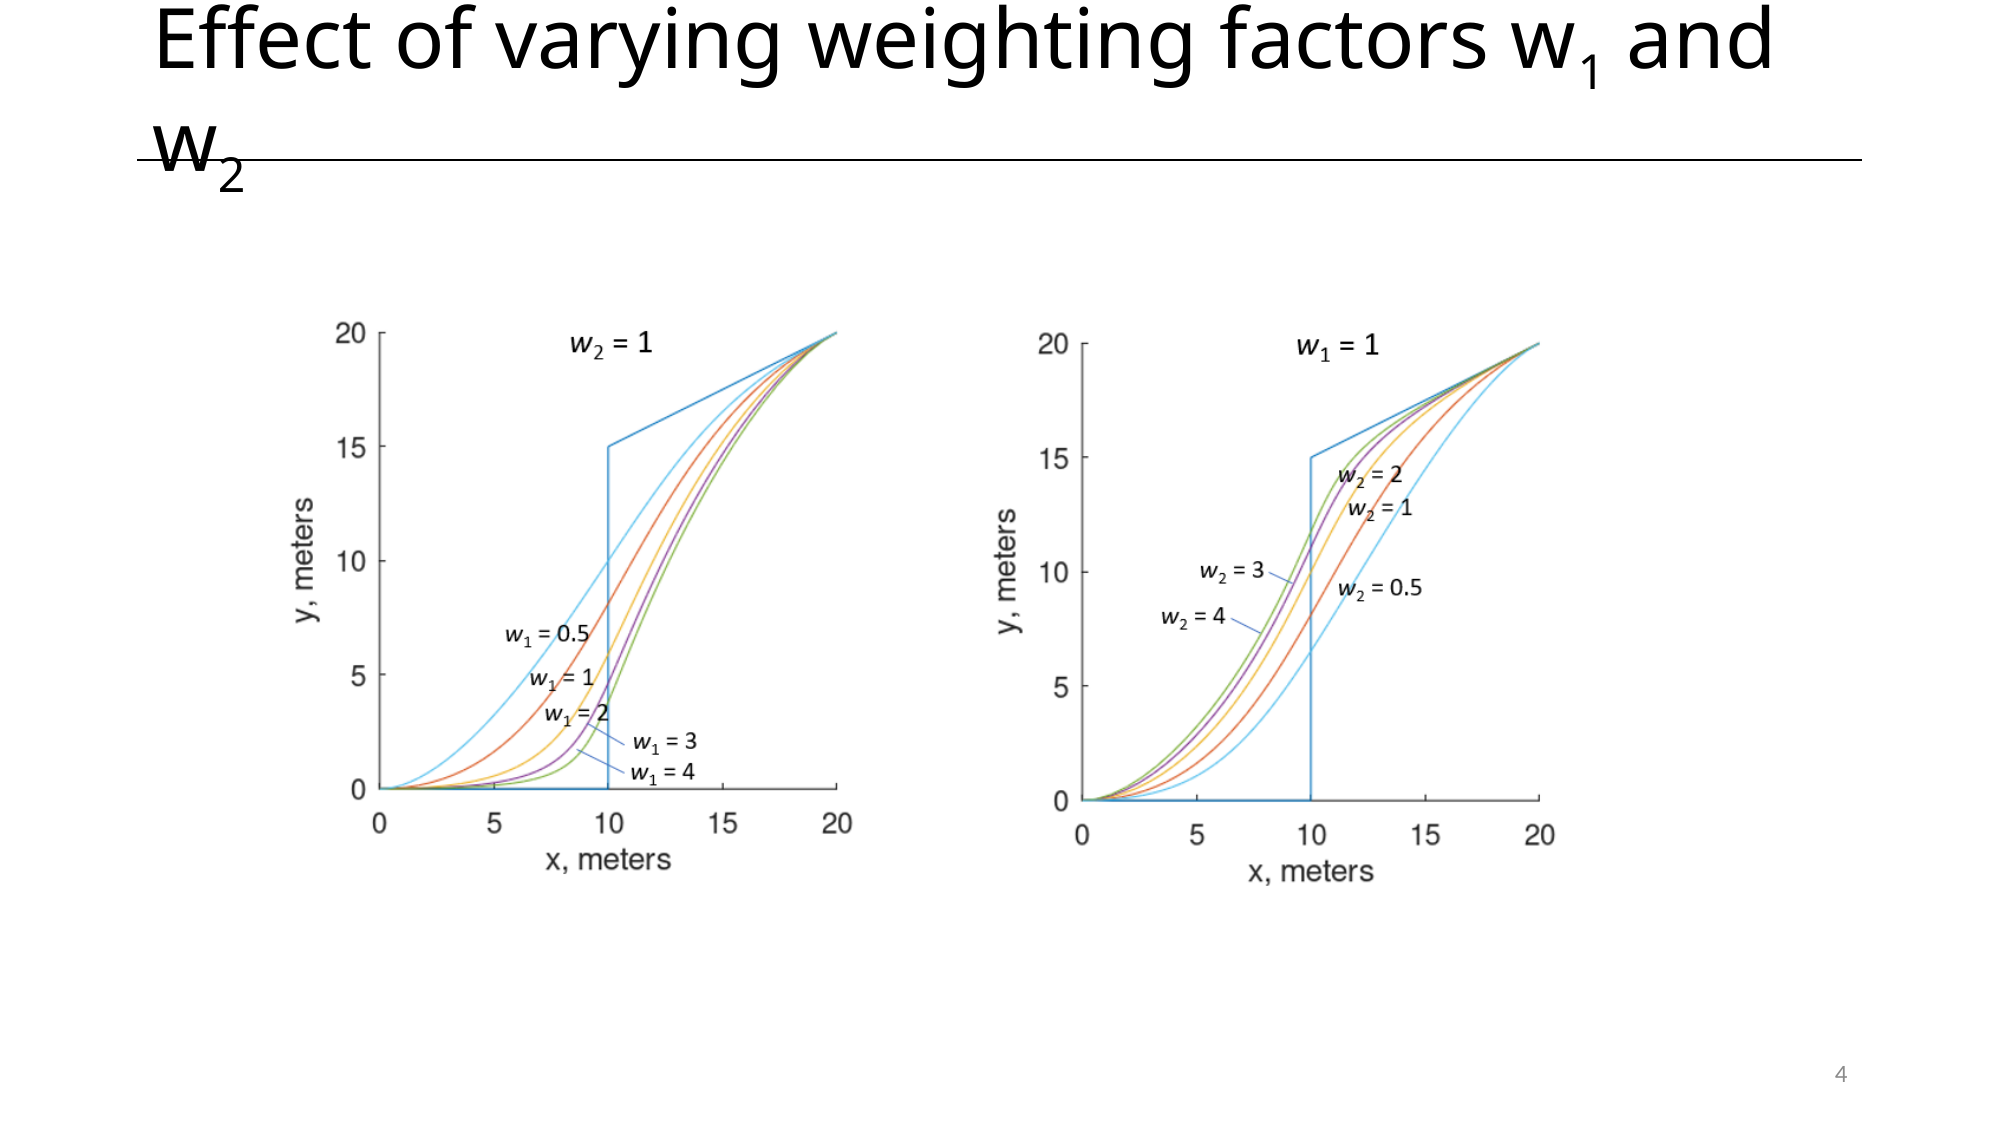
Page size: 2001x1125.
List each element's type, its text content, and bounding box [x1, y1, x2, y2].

title Effect of varying weighting factors w1 and w2 [137, 24, 1863, 154]
picture [248, 278, 1612, 901]
slide_number 4 [1412, 1042, 1863, 1103]
